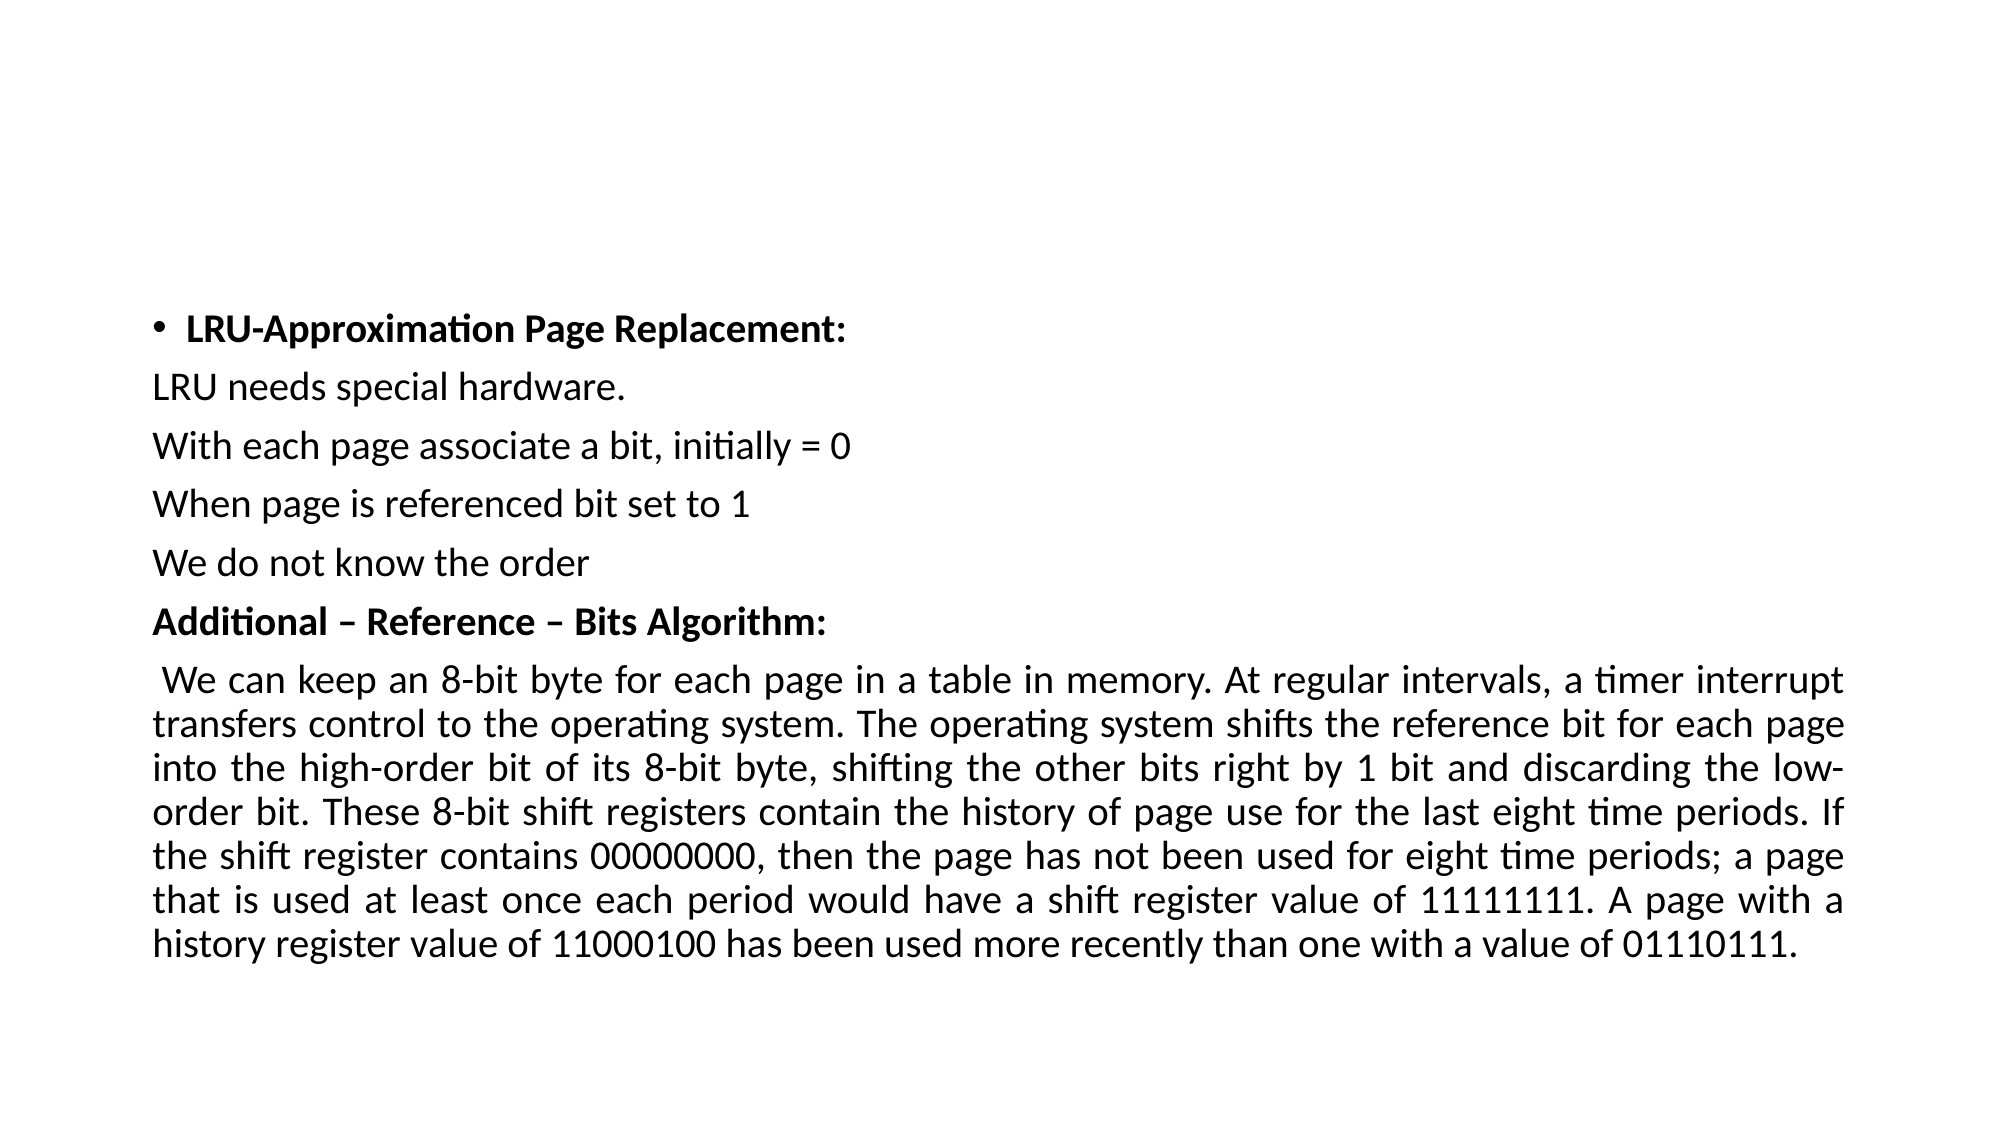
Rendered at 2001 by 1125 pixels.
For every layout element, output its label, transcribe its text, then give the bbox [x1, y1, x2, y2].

list LRU-Approximation Page Replacement: LRU needs special hardware. With each page associate a bit, initially = 0 When page is referenced bit set to 1 We do not know the order Additional – Reference – Bits Algorithm: We can keep an 8-bit byte for each page in a table in memory. At regular intervals, a timer interrupt transfers control to the operating system. The operating system shifts the reference bit for each page into the high-order bit of its 8-bit byte, shifting the other bits right by 1 bit and discarding the low-order bit. These 8-bit shift registers contain the history of page use for the last eight time periods. If the shift register contains 00000000, then the page has not been used for eight time periods; a page that is used at least once each period would have a shift register value of 11111111. A page with a history register value of 11000100 has been used more recently than one with a value of 01110111. [137, 299, 1863, 1014]
